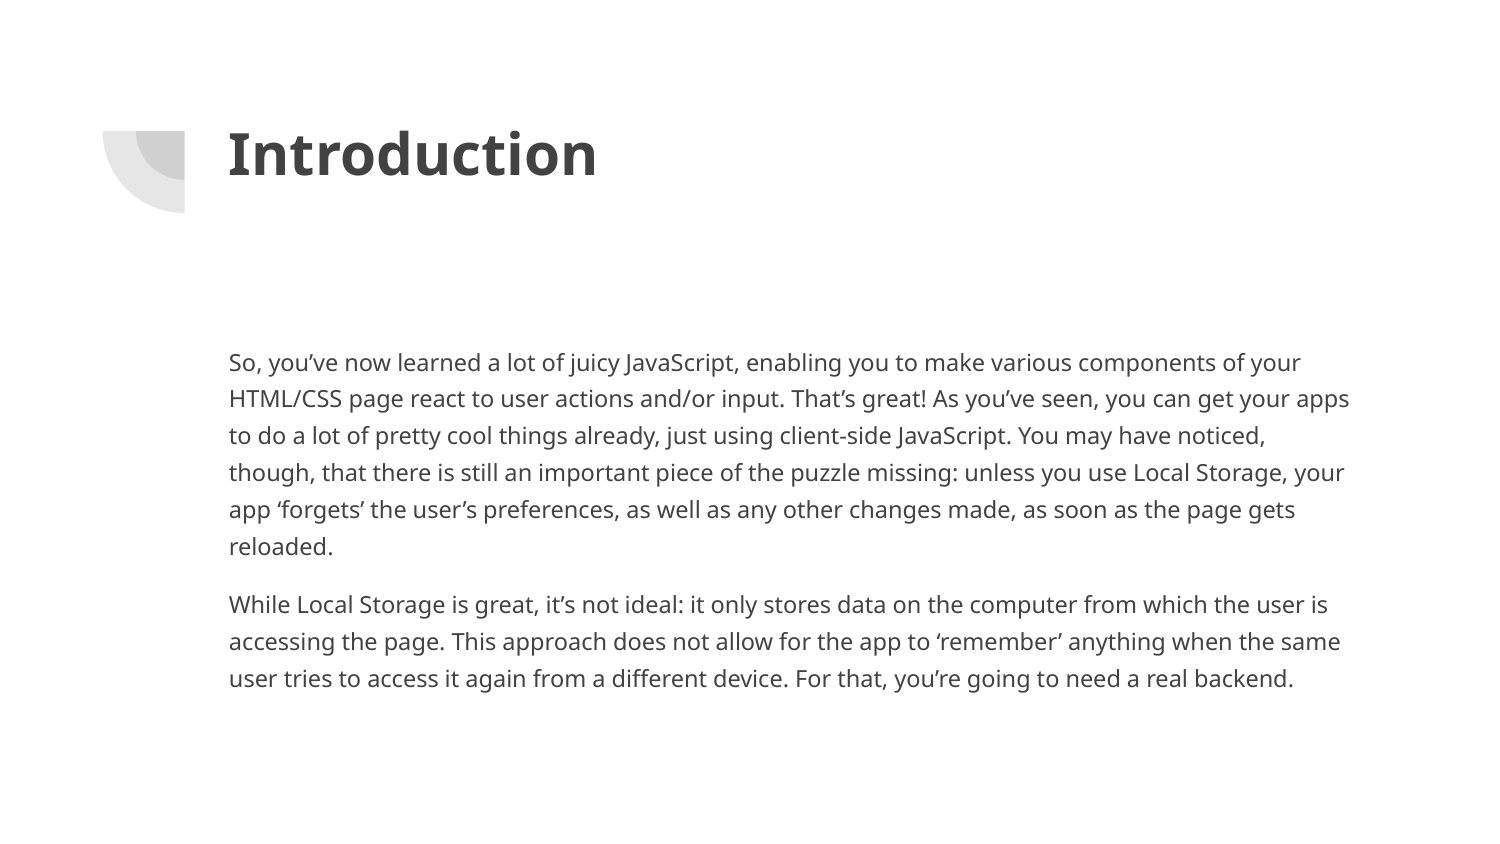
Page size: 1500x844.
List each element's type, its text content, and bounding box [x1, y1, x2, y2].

list So, you’ve now learned a lot of juicy JavaScript, enabling you to make various components of your HTML/CSS page react to user actions and/or input. That’s great! As you’ve seen, you can get your apps to do a lot of pretty cool things already, just using client-side JavaScript. You may have noticed, though, that there is still an important piece of the puzzle missing: unless you use Local Storage, your app ‘forgets’ the user’s preferences, as well as any other changes made, as soon as the page gets reloaded. While Local Storage is great, it’s not ideal: it only stores data on the computer from which the user is accessing the page. This approach does not allow for the app to ‘remember’ anything when the same user tries to access it again from a different device. For that, you’re going to need a real backend. [213, 326, 1368, 744]
title Introduction [213, 98, 1368, 263]
